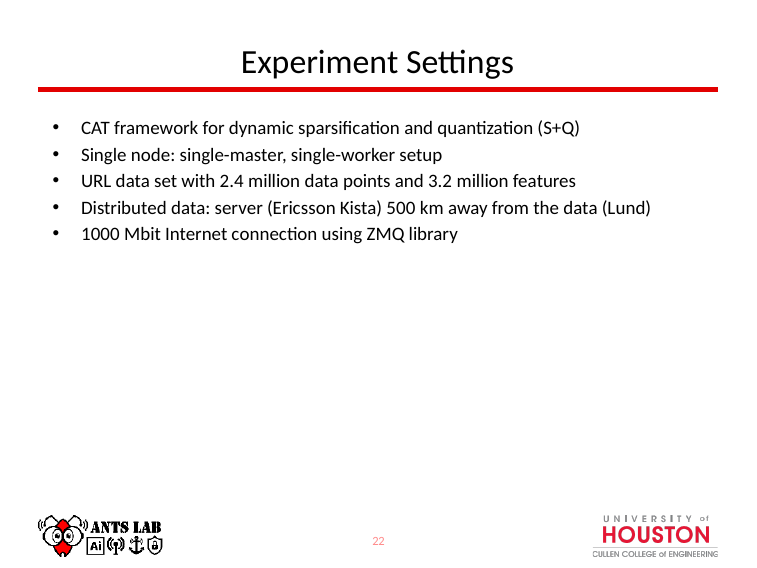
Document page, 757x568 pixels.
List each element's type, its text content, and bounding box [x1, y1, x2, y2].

title Experiment Settings [37, 13, 718, 108]
list CAT framework for dynamic sparsification and quantization (S+Q) Single node: single-master, single-worker setup URL data set with 2.4 million data points and 3.2 million features Distributed data: server (Ericsson Kista) 500 km away from the data (Lund) 1000 Mbit Internet connection using ZMQ library [37, 108, 719, 498]
slide_number 22 [37, 526, 718, 557]
picture [37, 515, 165, 526]
